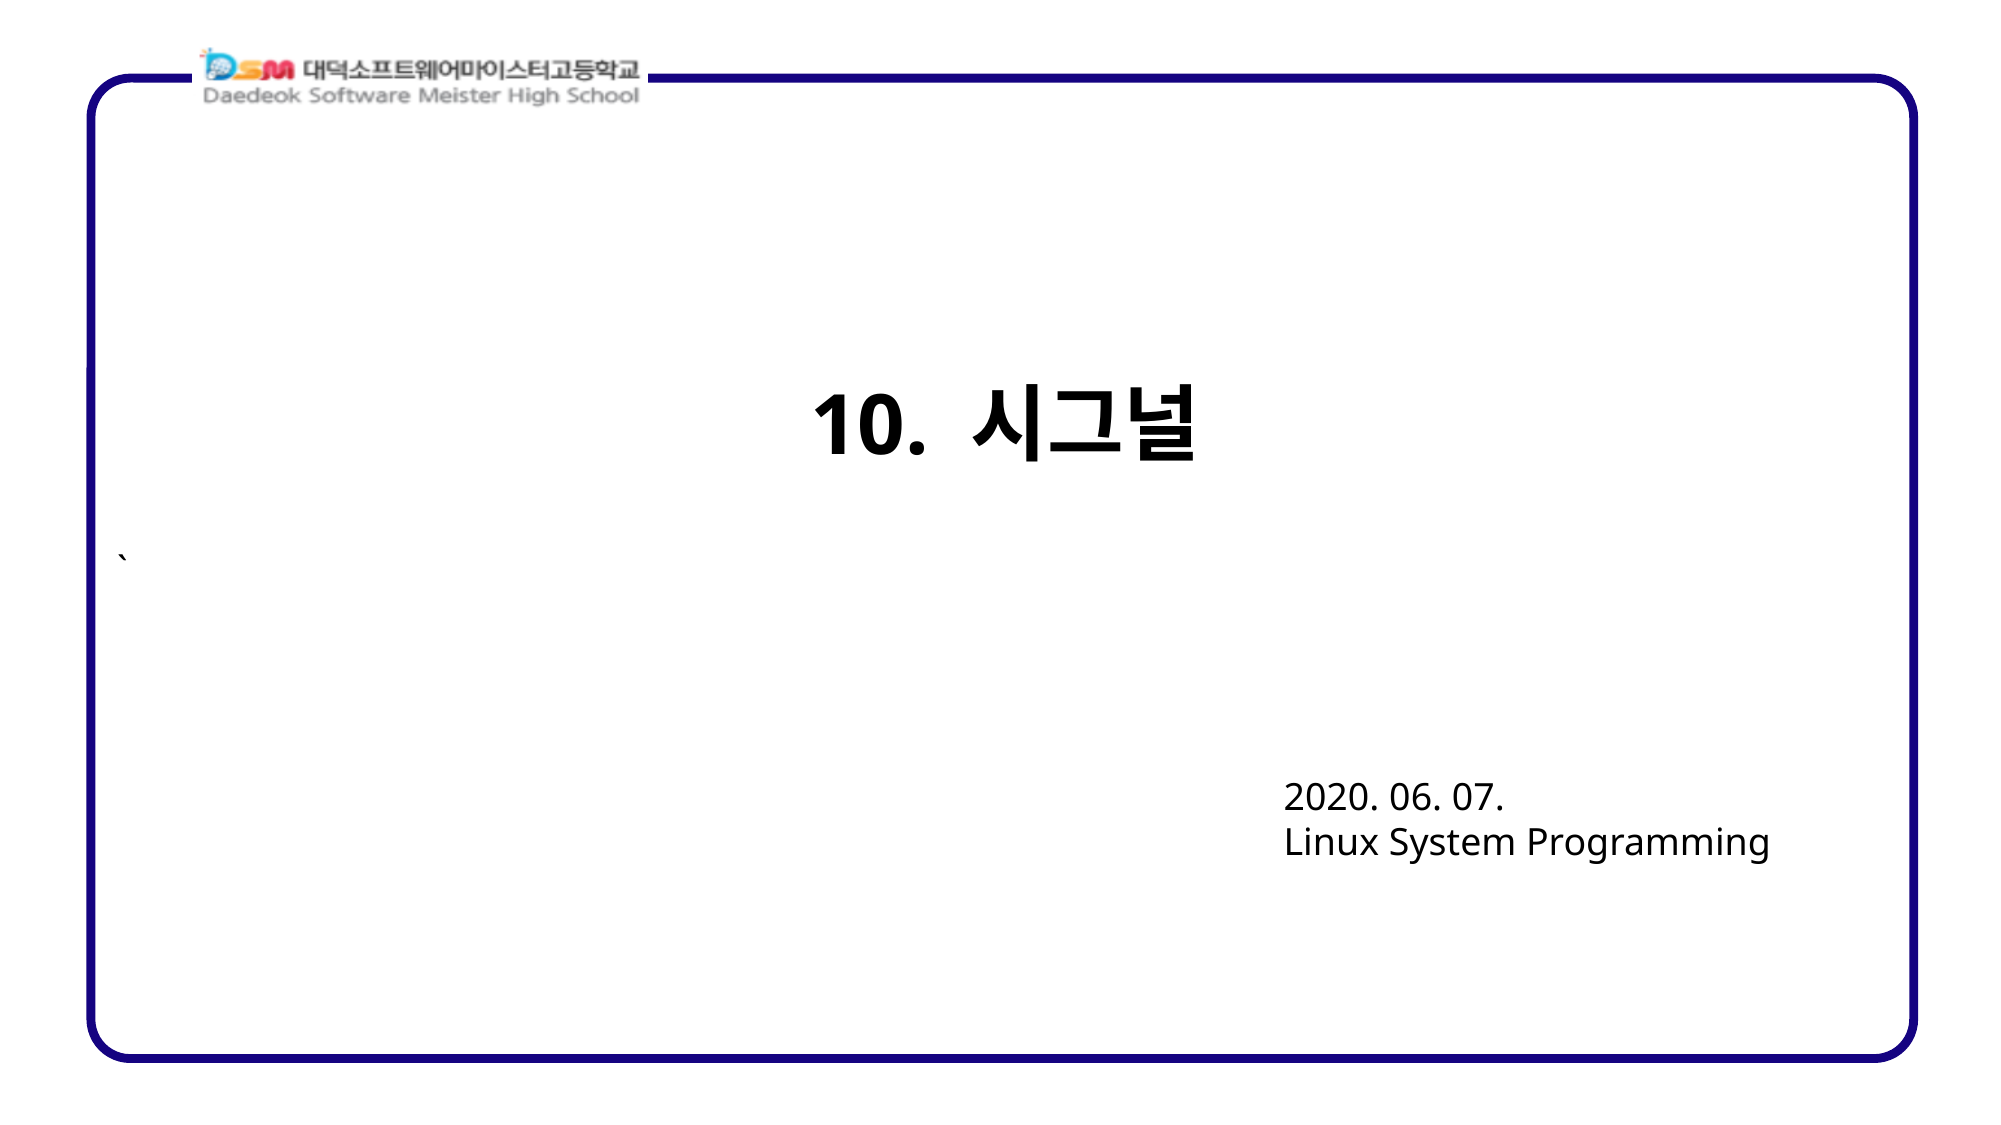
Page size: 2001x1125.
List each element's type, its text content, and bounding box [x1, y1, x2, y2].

text_box 10. 시그널 [94, 363, 1916, 479]
picture [192, 38, 648, 118]
text_box 2020. 06. 07. Linux System Programming [1268, 765, 1787, 870]
